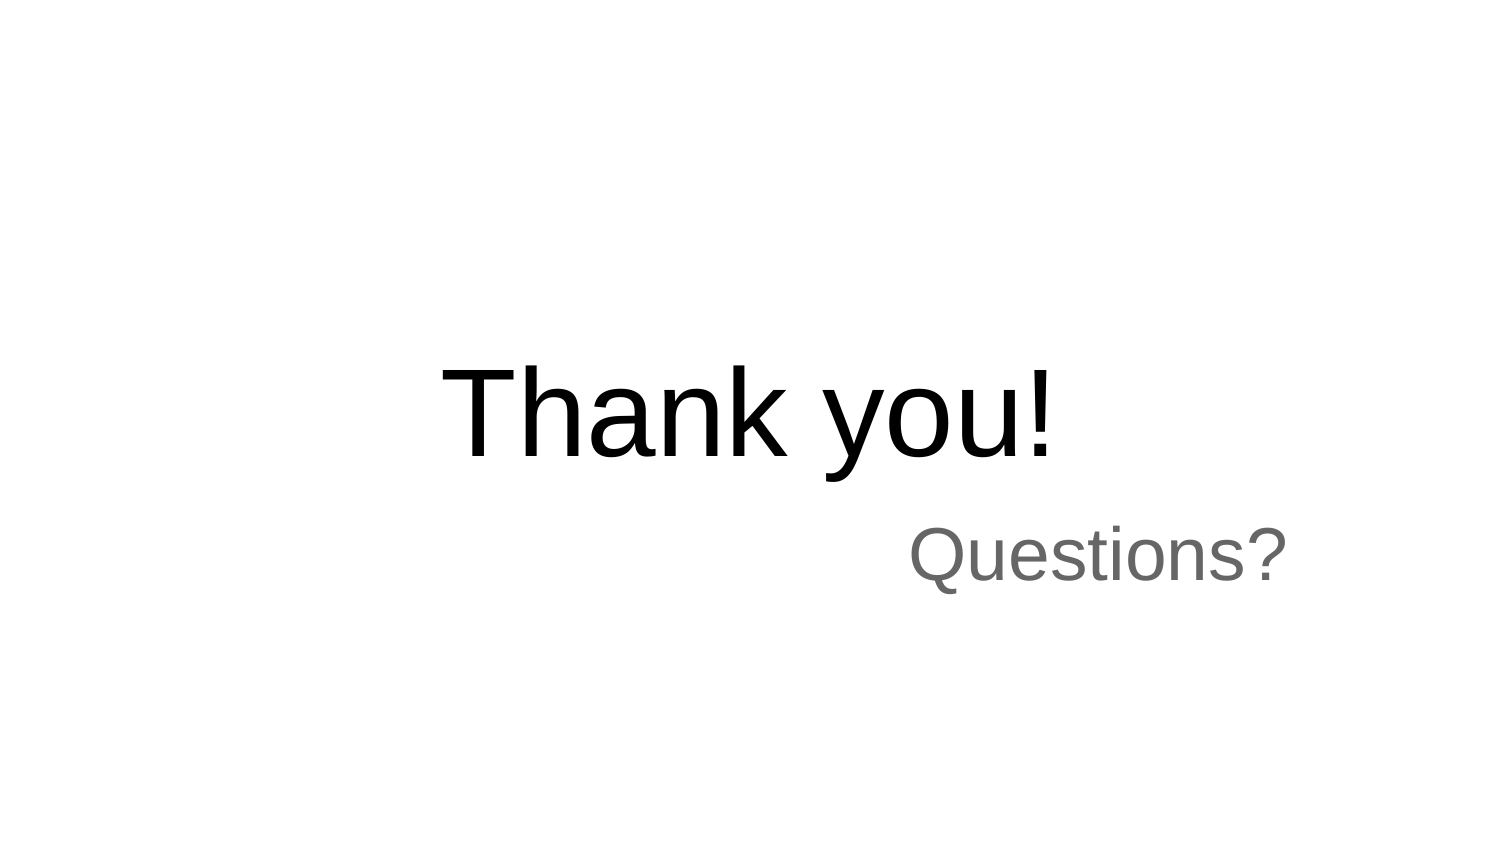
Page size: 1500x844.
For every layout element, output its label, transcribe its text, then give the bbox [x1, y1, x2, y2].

title Questions? [399, 490, 1500, 701]
title Thank you! [51, 316, 1449, 528]
